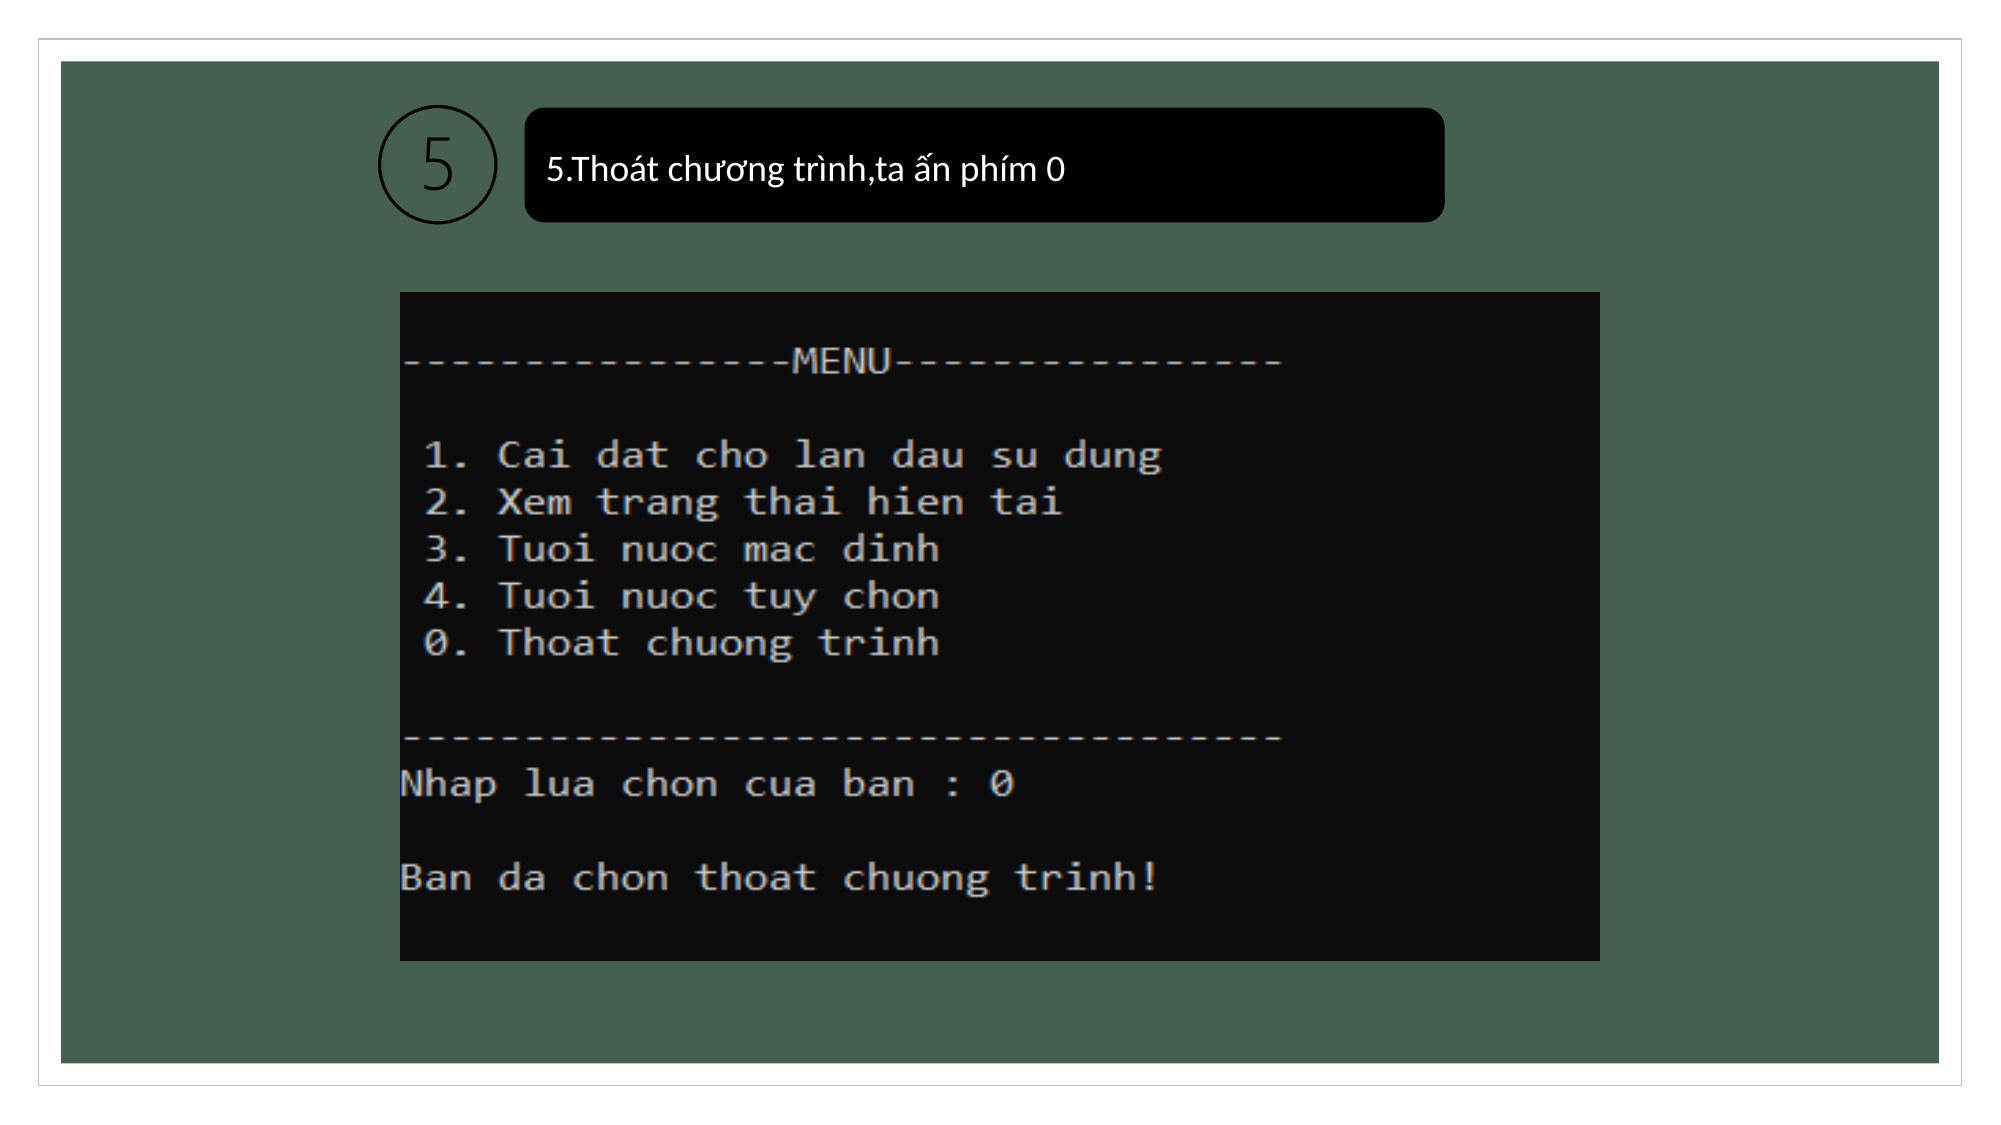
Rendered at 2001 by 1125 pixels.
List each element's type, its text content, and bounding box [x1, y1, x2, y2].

picture [362, 89, 513, 240]
picture [400, 292, 1600, 961]
text_box 5.Thoát chương trình,ta ấn phím 0 [524, 107, 1445, 223]
